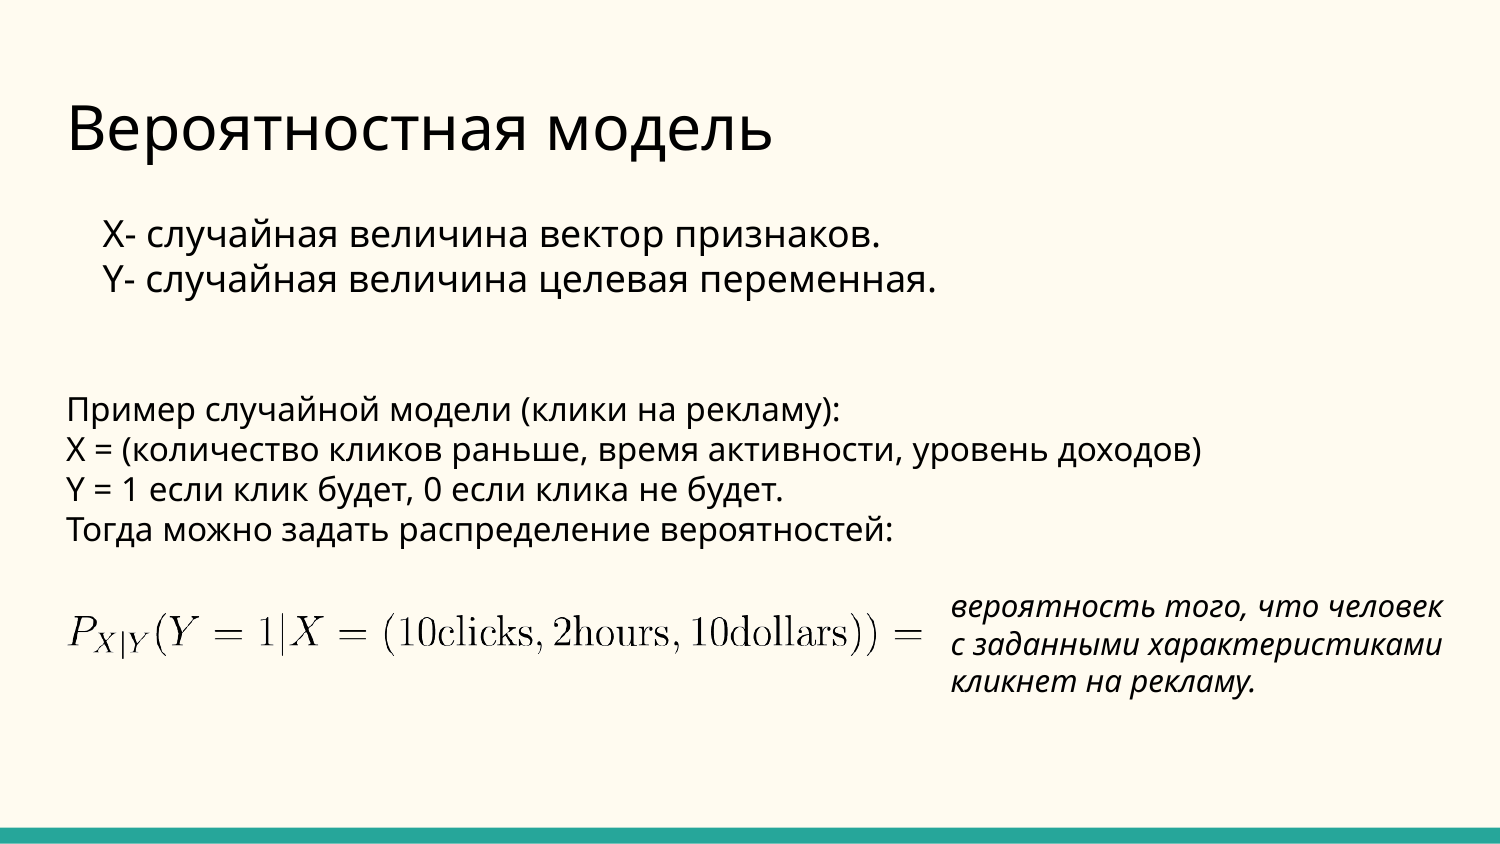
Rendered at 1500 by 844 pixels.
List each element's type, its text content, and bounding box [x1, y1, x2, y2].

text_box Х- случайная величина вектор признаков. Y- случайная величина целевая переменная. [87, 195, 1236, 251]
title Вероятностная модель [51, 72, 1449, 174]
picture [66, 613, 922, 659]
text_box вероятность того, что человек с заданными характеристиками кликнет на рекламу. [935, 571, 1474, 685]
text_box Пример случайной модели (клики на рекламу): X = (количество кликов раньше, время активности, уровень доходов) Y = 1 если клик будет, 0 если клика не будет. Тогда можно задать распределение вероятностей: [51, 373, 1299, 708]
